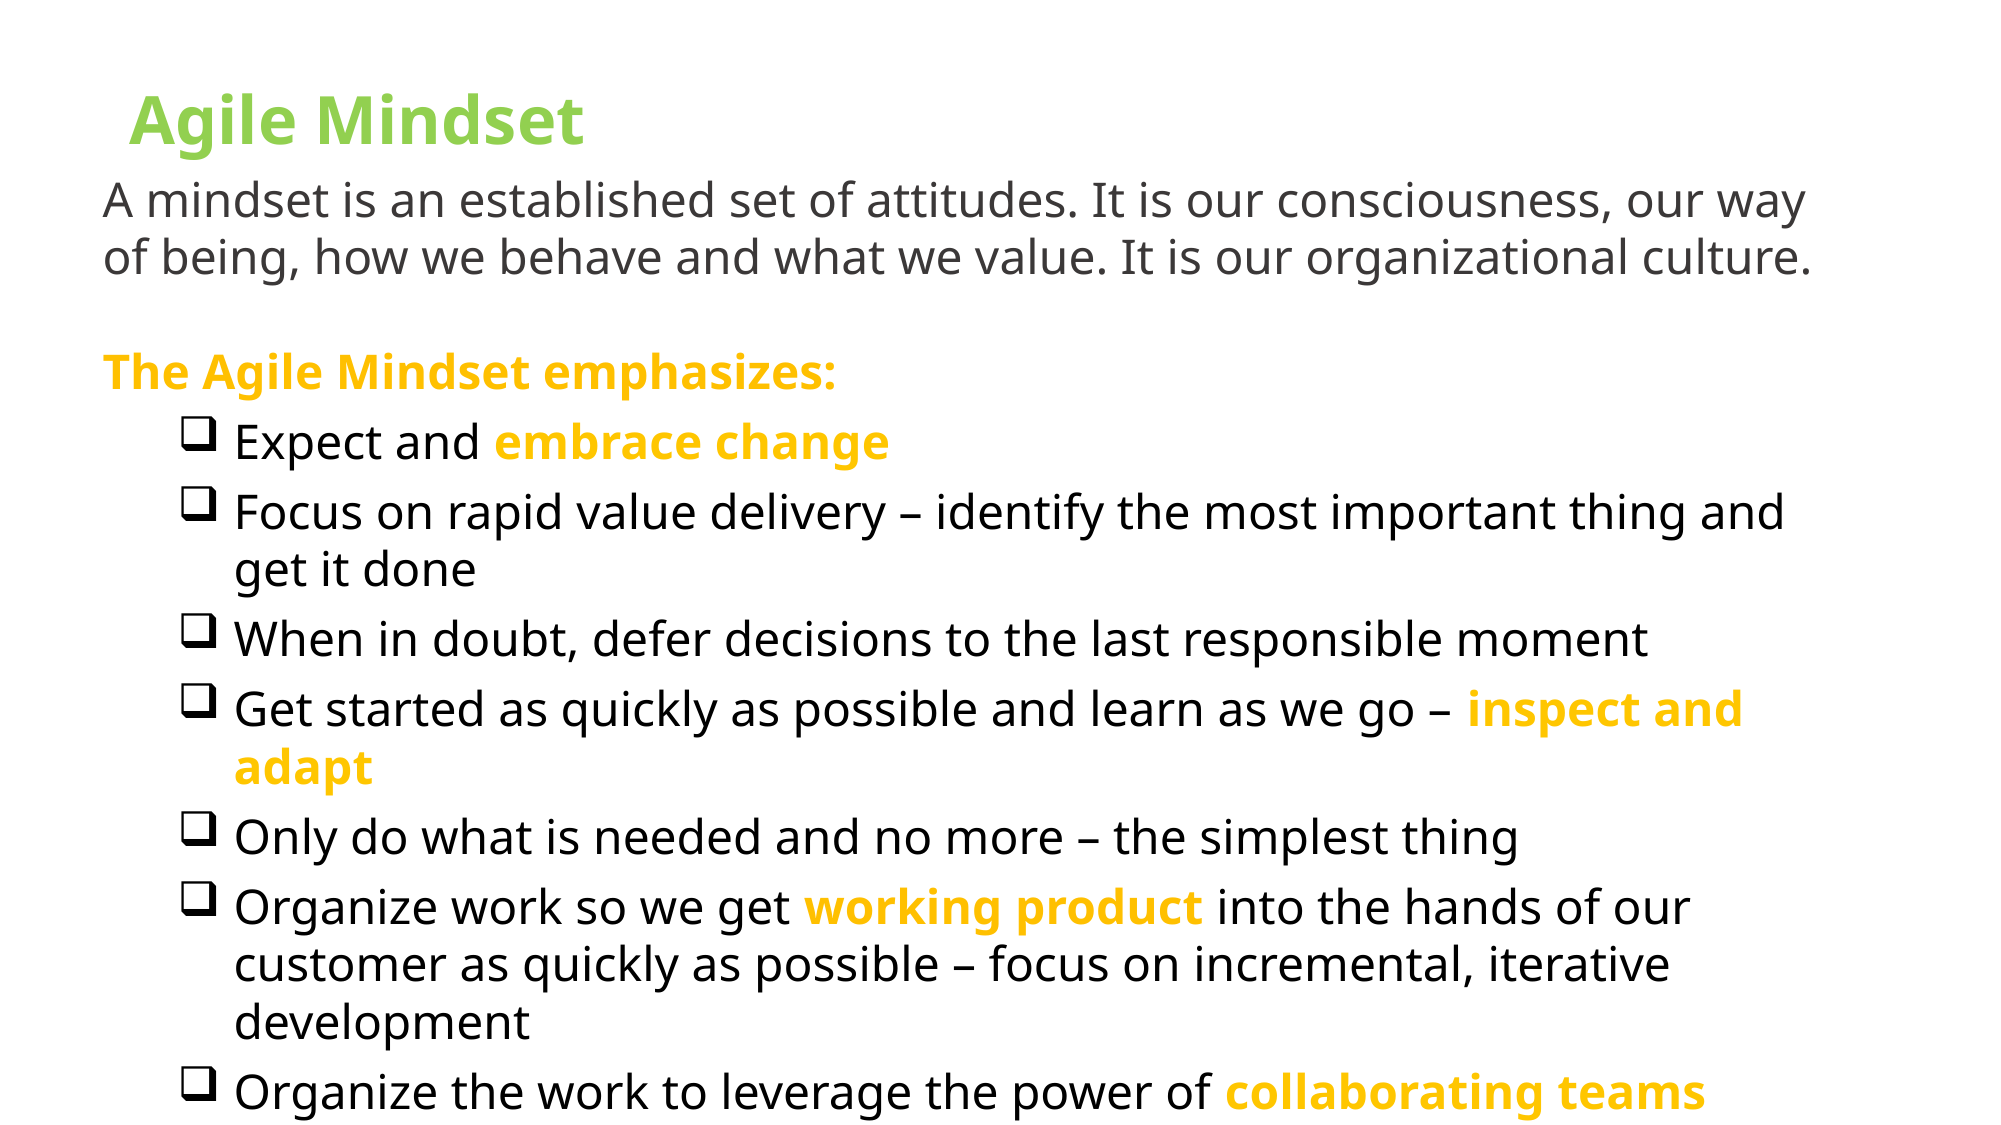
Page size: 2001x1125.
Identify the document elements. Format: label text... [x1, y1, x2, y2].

text_box Agile Mindset [122, 21, 1862, 170]
text_box A mindset is an established set of attitudes. It is our consciousness, our way of being, how we behave and what we value. It is our organizational culture. The Agile Mindset emphasizes: Expect and embrace change Focus on rapid value delivery – identify the most important thing and get it done When in doubt, defer decisions to the last responsible moment Get started as quickly as possible and learn as we go – inspect and adapt Only do what is needed and no more – the simplest thing Organize work so we get working product into the hands of our customer as quickly as possible – focus on incremental, iterative development Organize the work to leverage the power of collaborating teams [87, 161, 1862, 1125]
